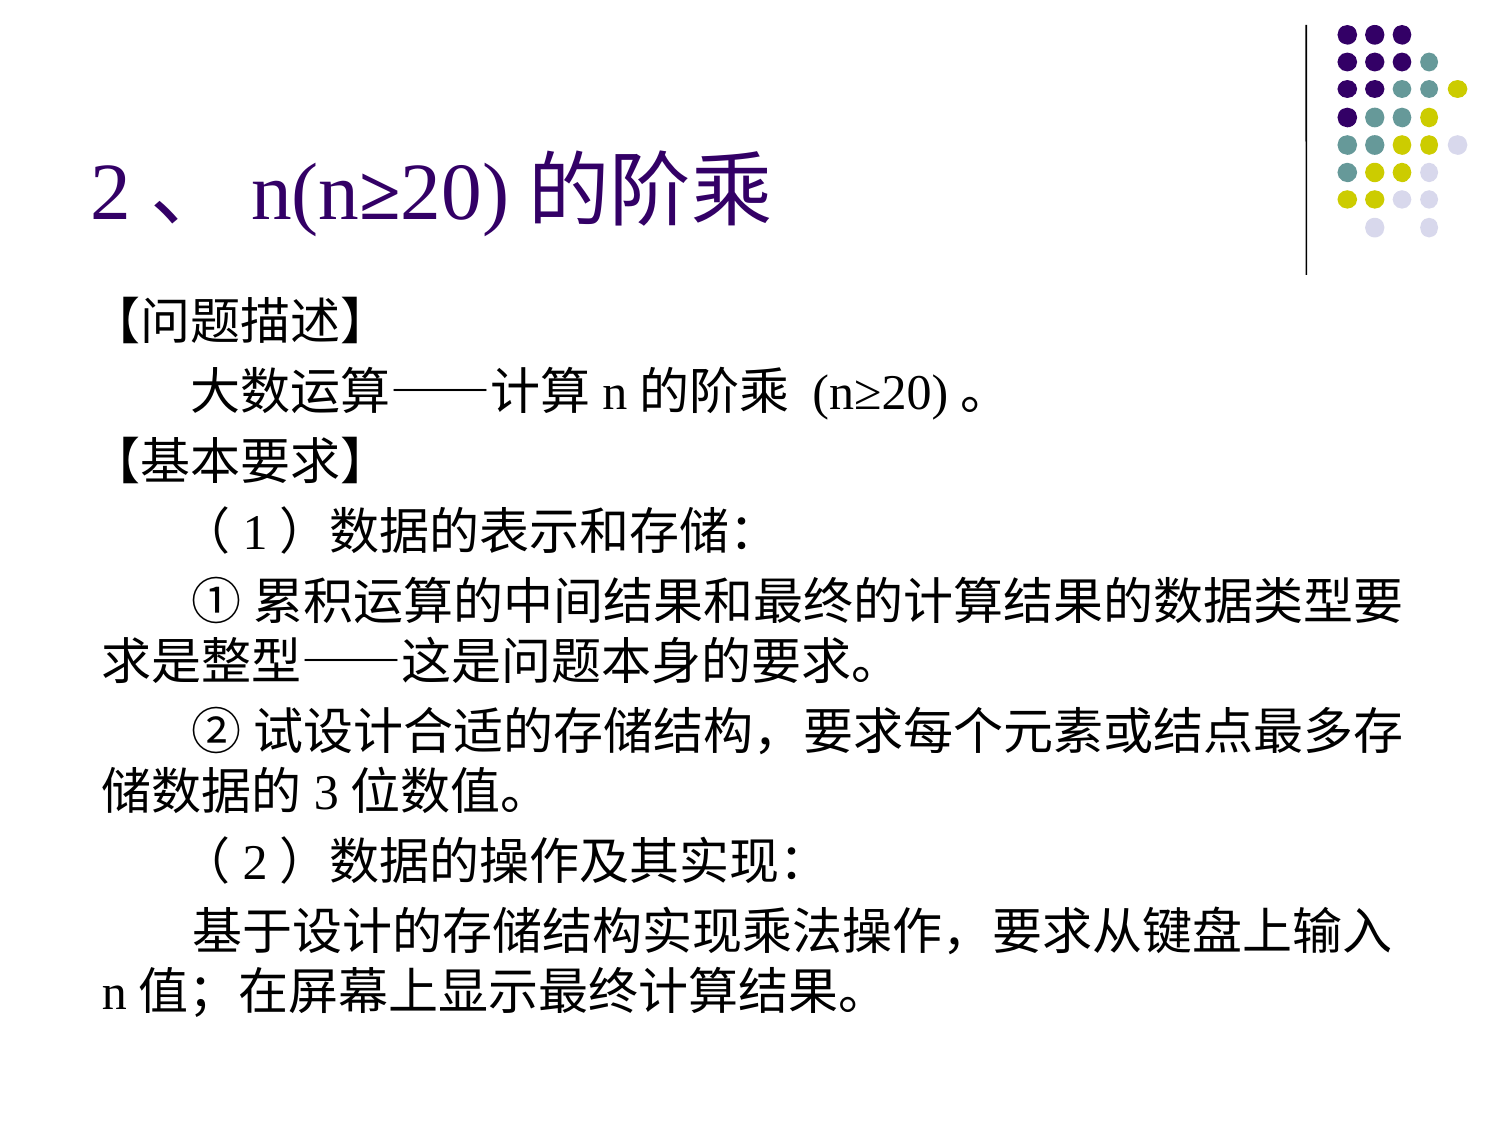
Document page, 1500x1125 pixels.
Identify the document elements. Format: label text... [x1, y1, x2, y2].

title 2、n(n≥20)的阶乘 [75, 31, 1313, 244]
list 【问题描述】 大数运算——计算n的阶乘 (n≥20)。 【基本要求】 （1）数据的表示和存储： ①累积运算的中间结果和最终的计算结果的数据类型要求是整型——这是问题本身的要求。 ②试设计合适的存储结构，要求每个元素或结点最多存储数据的3位数值。 （2）数据的操作及其实现： 基于设计的存储结构实现乘法操作，要求从键盘上输入n值；在屏幕上显示最终计算结果。 [75, 282, 1425, 1071]
